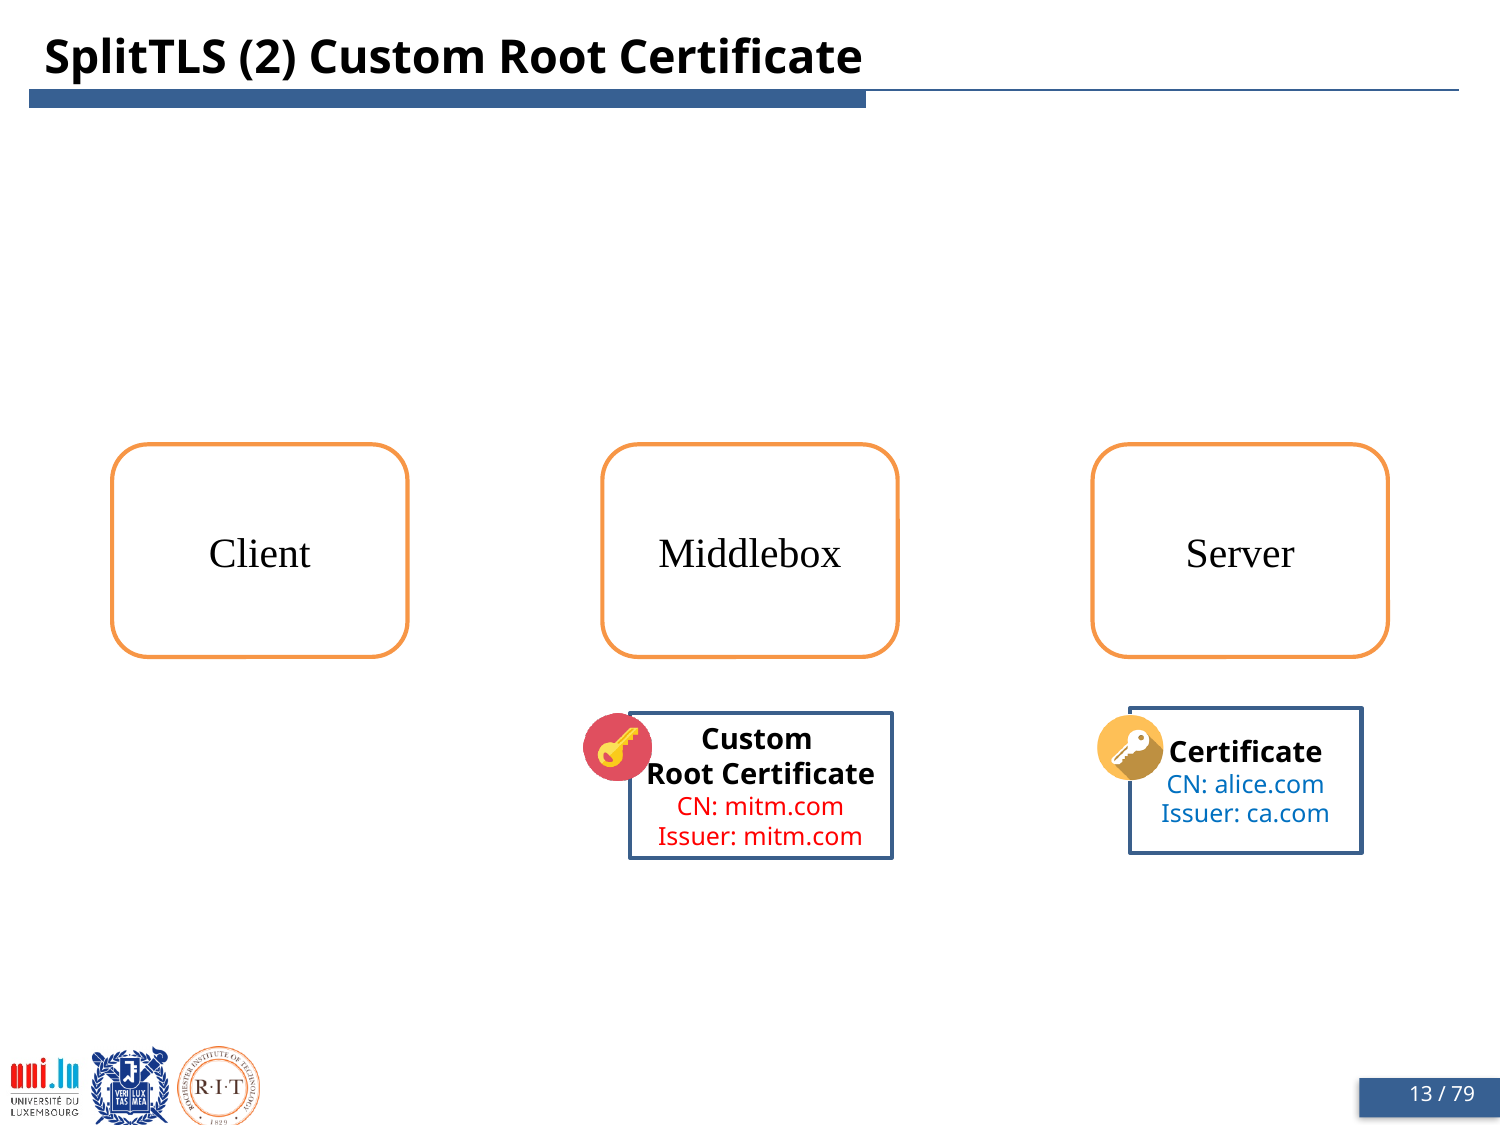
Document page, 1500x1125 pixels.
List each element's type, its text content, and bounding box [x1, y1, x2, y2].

title SplitTLS (2) Custom Root Certificate [29, 19, 1471, 90]
text_box Middlebox [600, 442, 900, 660]
text_box Client [110, 442, 410, 660]
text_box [1096, 707, 1362, 854]
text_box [583, 712, 892, 858]
picture [177, 1046, 260, 1125]
picture [0, 1046, 89, 1125]
picture [91, 1046, 169, 1125]
text_box Server [1090, 442, 1391, 660]
